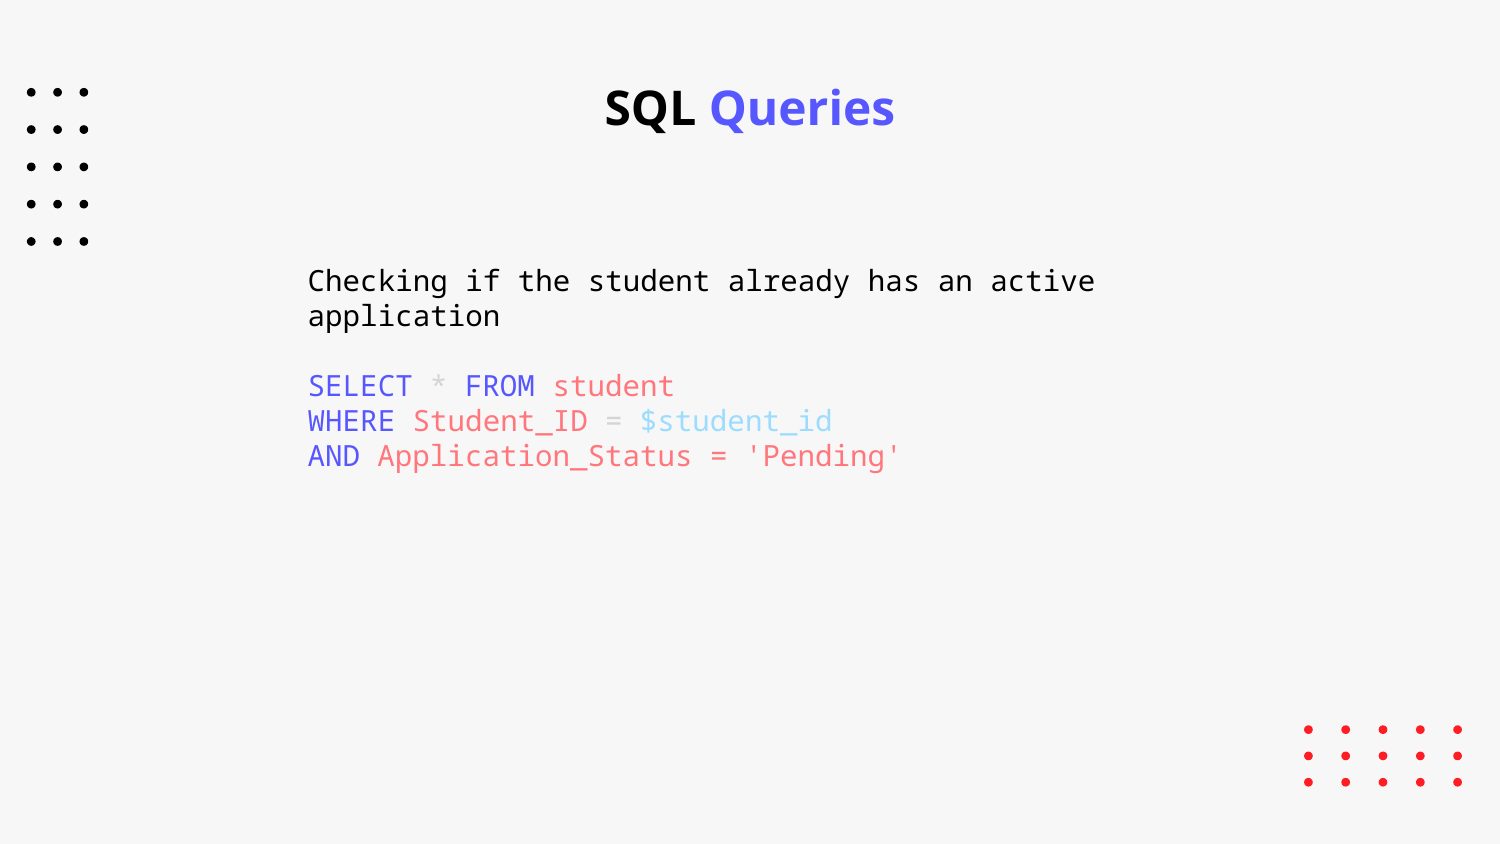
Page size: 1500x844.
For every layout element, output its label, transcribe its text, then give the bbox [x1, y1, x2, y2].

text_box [26, 87, 89, 247]
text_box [1351, 676, 1414, 836]
title SQL Queries [118, 62, 1382, 157]
text_box Checking if the student already has an active application SELECT * FROM student WHERE Student_ID = $student_id AND Application_Status = 'Pending' [292, 255, 1274, 480]
